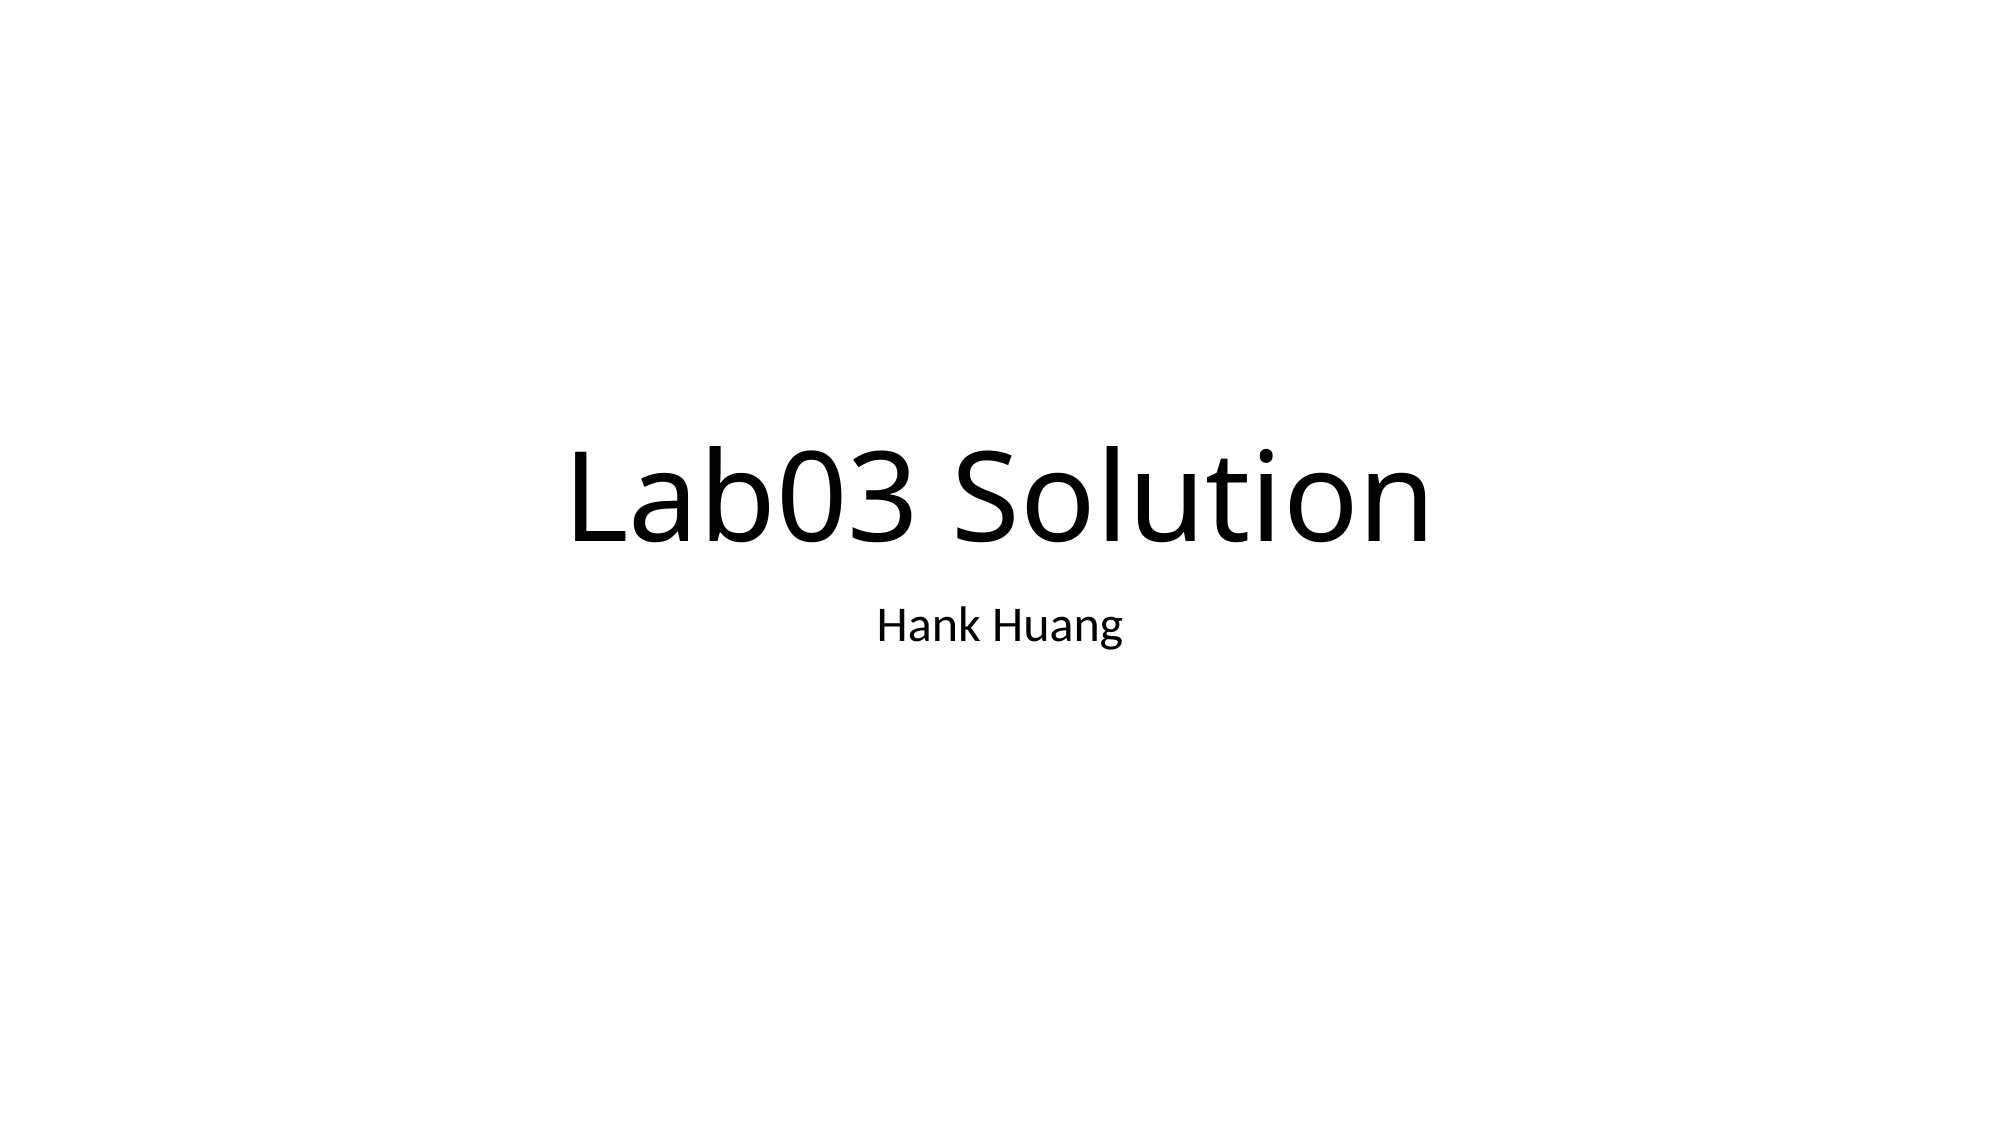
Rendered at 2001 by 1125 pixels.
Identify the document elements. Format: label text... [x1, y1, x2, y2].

subtitle Hank Huang [249, 590, 1750, 863]
title Lab03 Solution [249, 184, 1750, 576]
